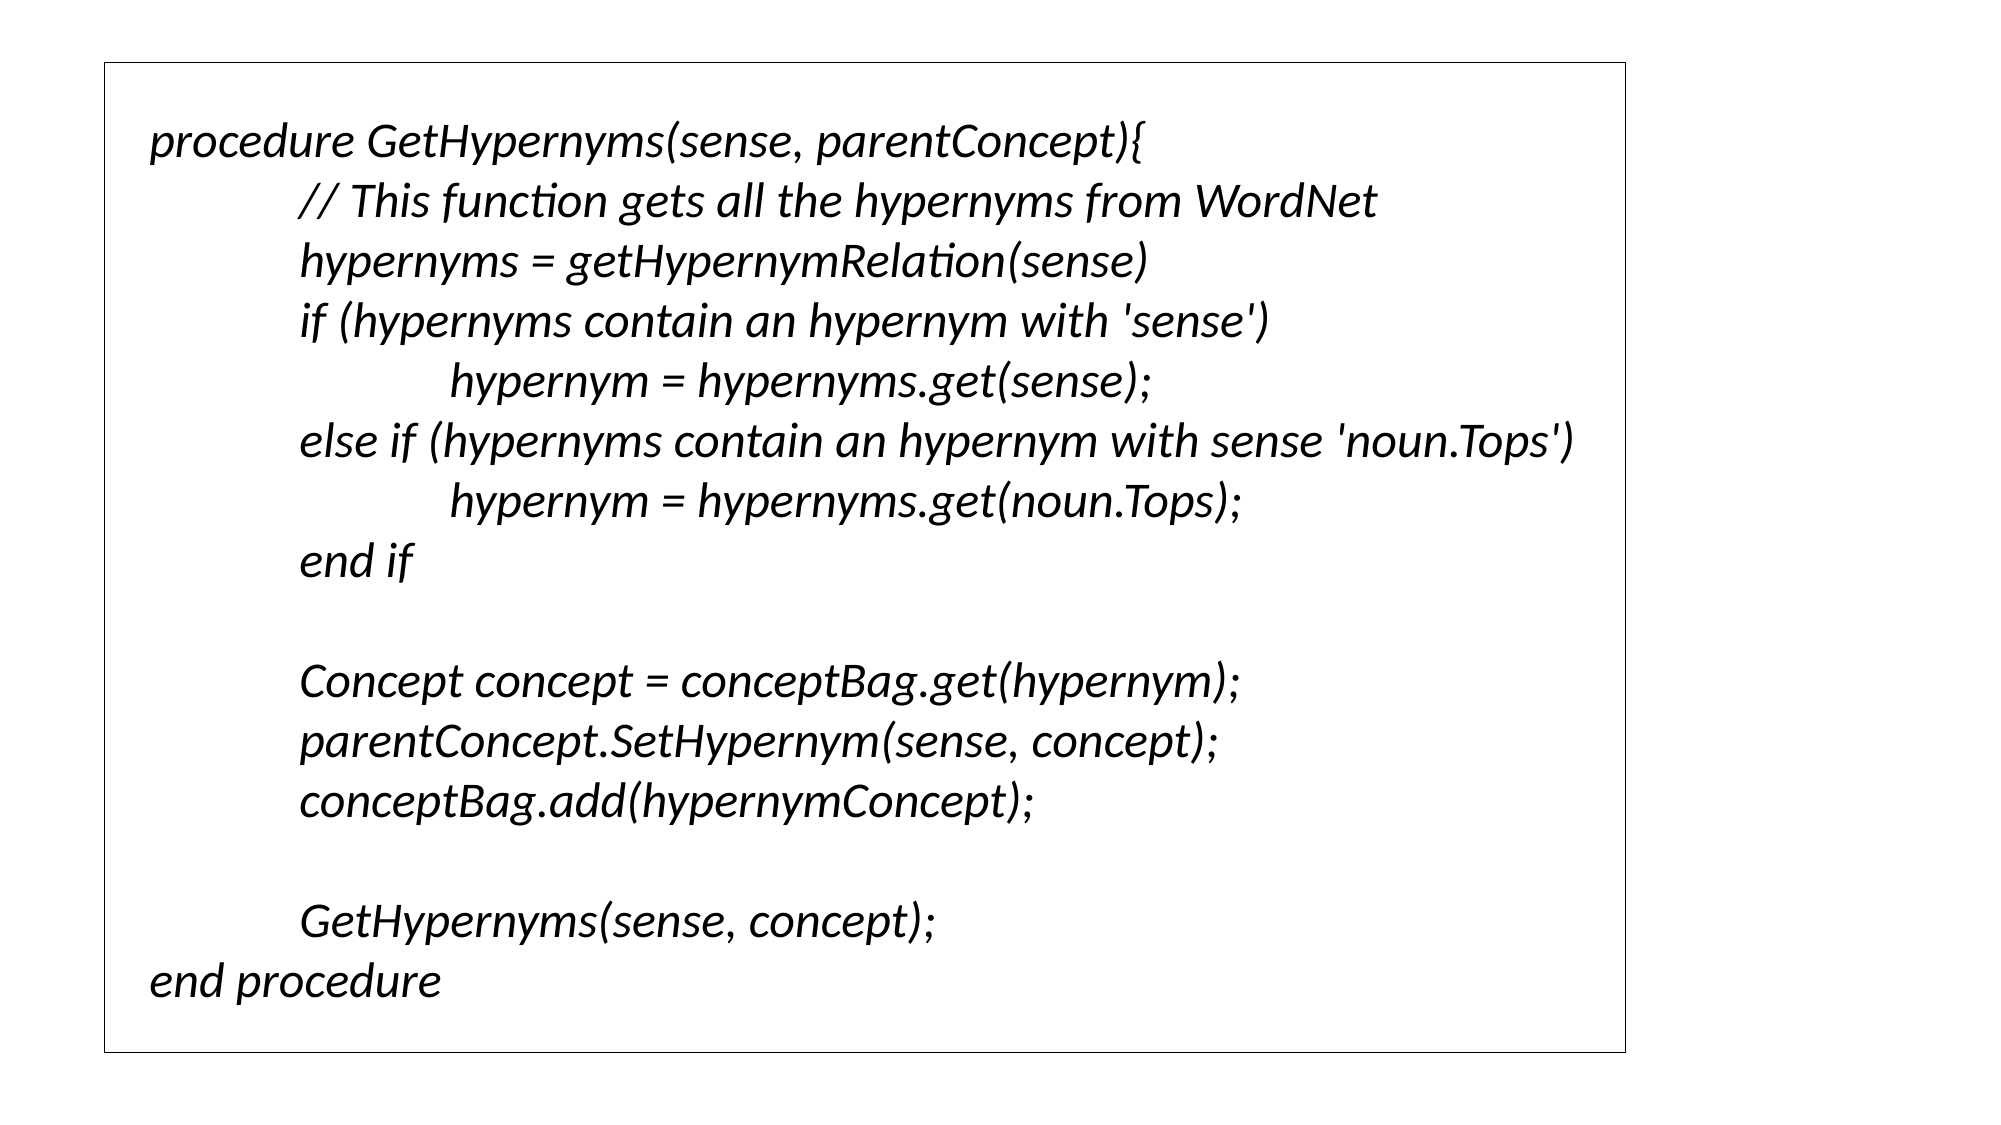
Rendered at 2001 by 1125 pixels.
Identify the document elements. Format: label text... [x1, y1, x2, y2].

text_box procedure GetHypernyms(sense, parentConcept){ // This function gets all the hypernyms from WordNet hypernyms = getHypernymRelation(sense) if (hypernyms contain an hypernym with 'sense') hypernym = hypernyms.get(sense); else if (hypernyms contain an hypernym with sense 'noun.Tops') hypernym = hypernyms.get(noun.Tops); end if Concept concept = conceptBag.get(hypernym); parentConcept.SetHypernym(sense, concept); conceptBag.add(hypernymConcept); GetHypernyms(sense, concept); end procedure [104, 62, 1626, 1053]
